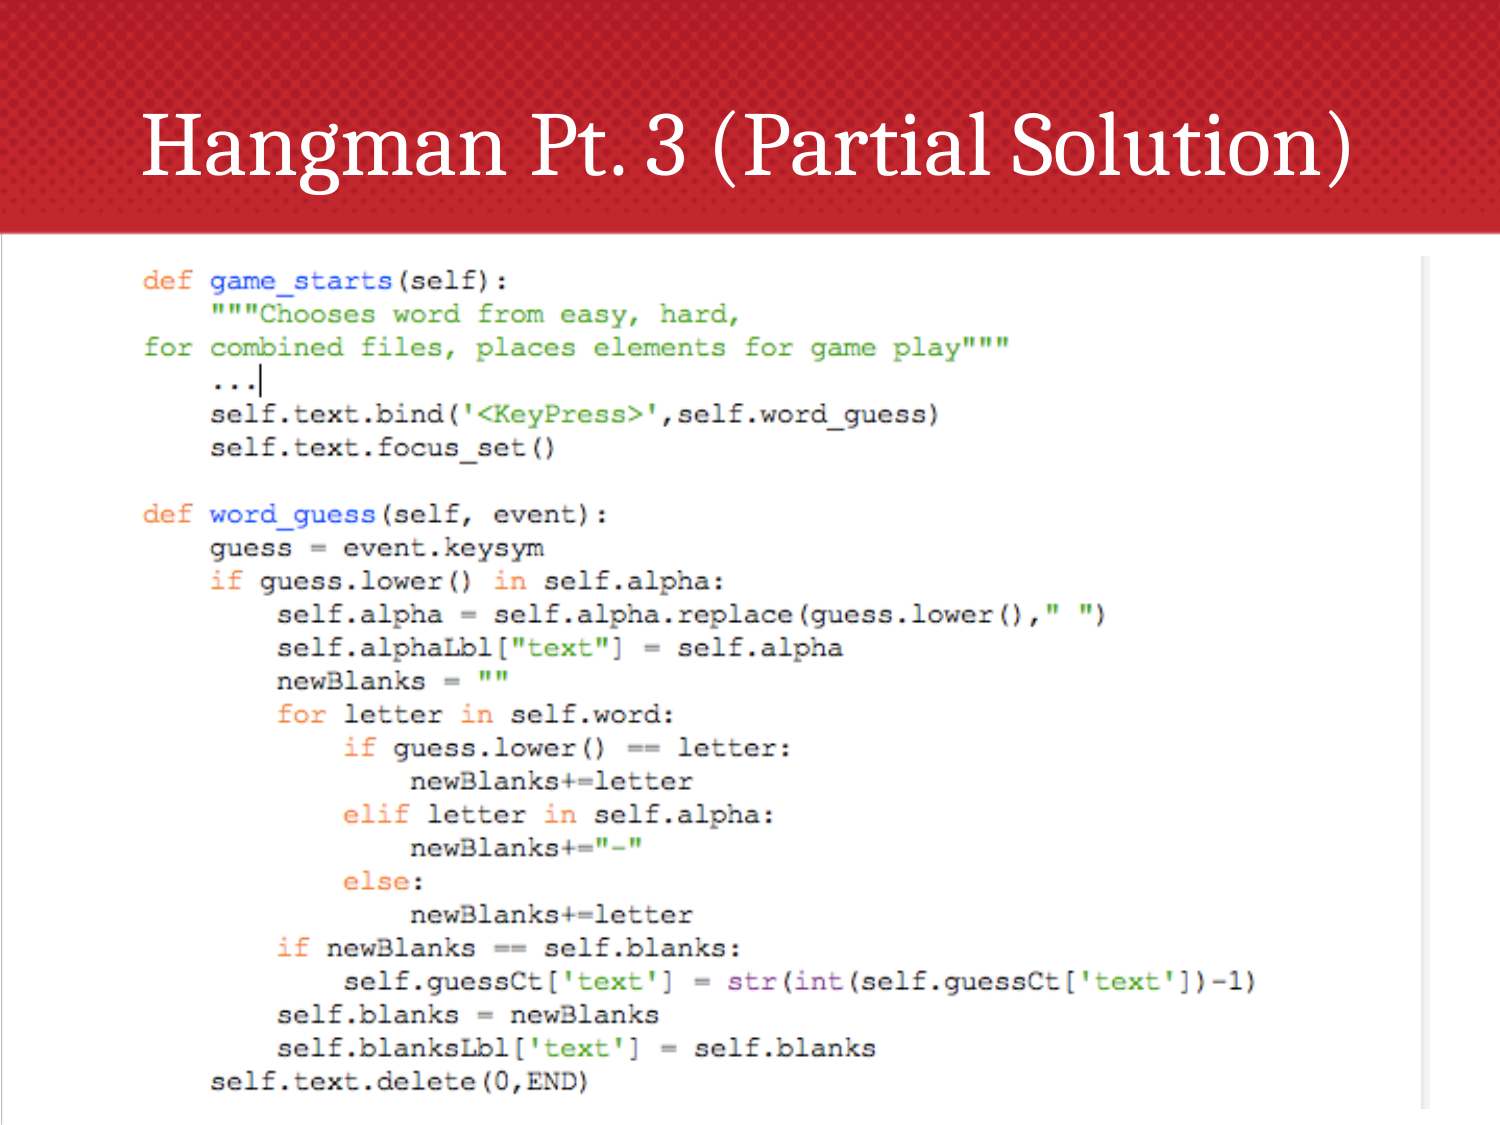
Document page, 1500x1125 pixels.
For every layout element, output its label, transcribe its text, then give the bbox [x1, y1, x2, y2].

picture [0, 0, 1500, 1125]
title Hangman Pt. 3 (Partial Solution) [75, 45, 1425, 233]
